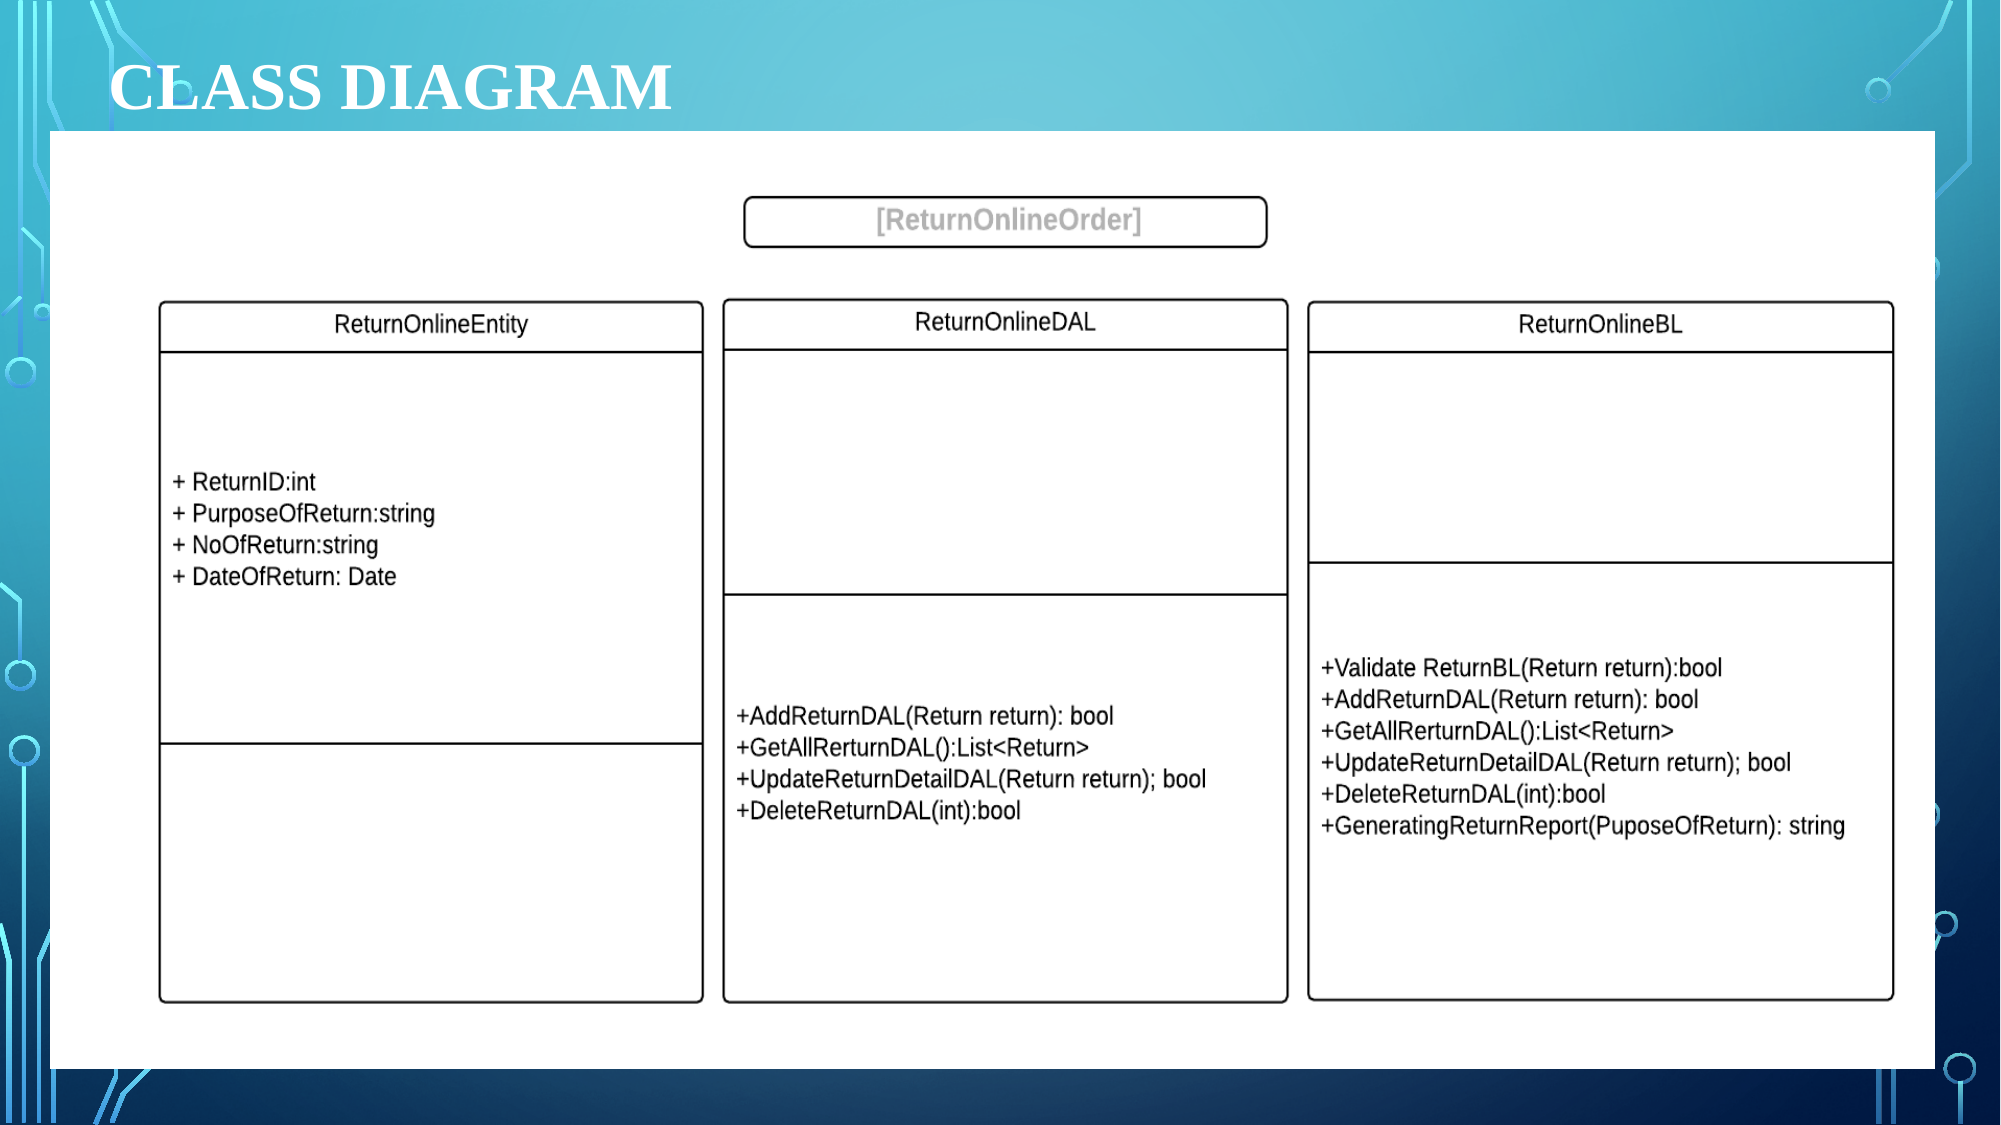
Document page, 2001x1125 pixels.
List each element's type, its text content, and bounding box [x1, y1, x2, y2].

title Class diagram [93, 0, 1719, 131]
picture [49, 131, 1935, 1069]
